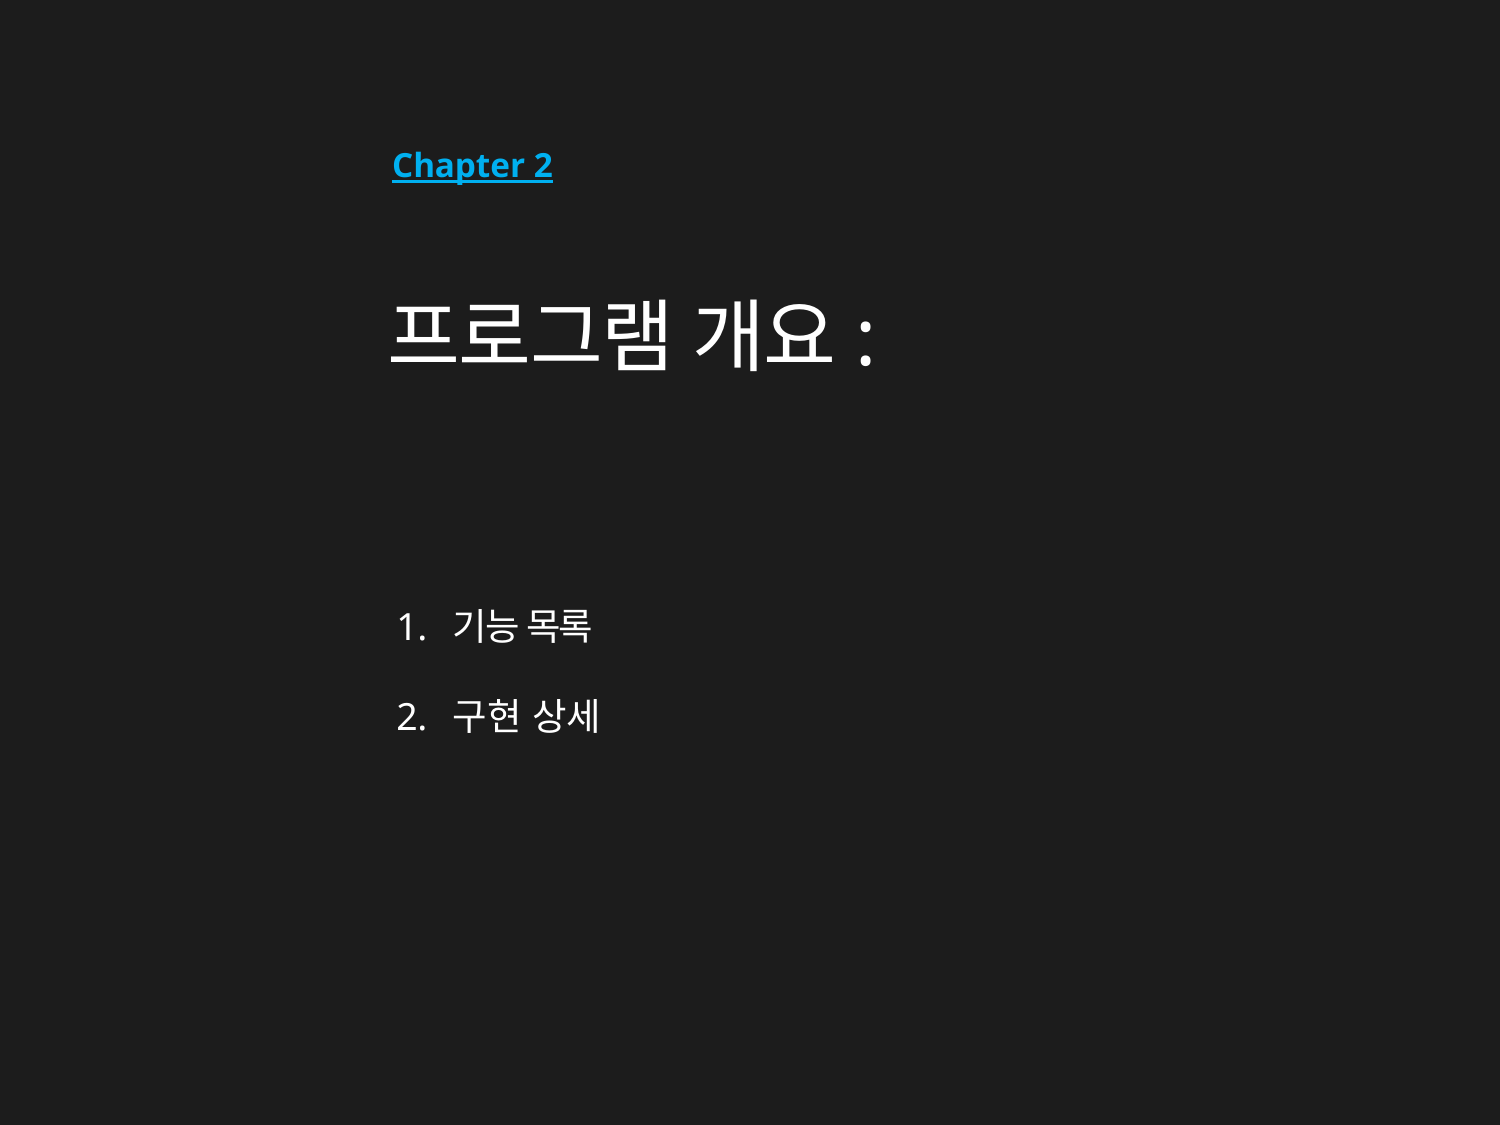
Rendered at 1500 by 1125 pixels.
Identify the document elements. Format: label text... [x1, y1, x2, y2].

title 프로그램 개요: [372, 213, 1447, 455]
text_box 기능 목록 구현 상세 [381, 550, 617, 746]
text_box Chapter 2 [377, 137, 921, 192]
